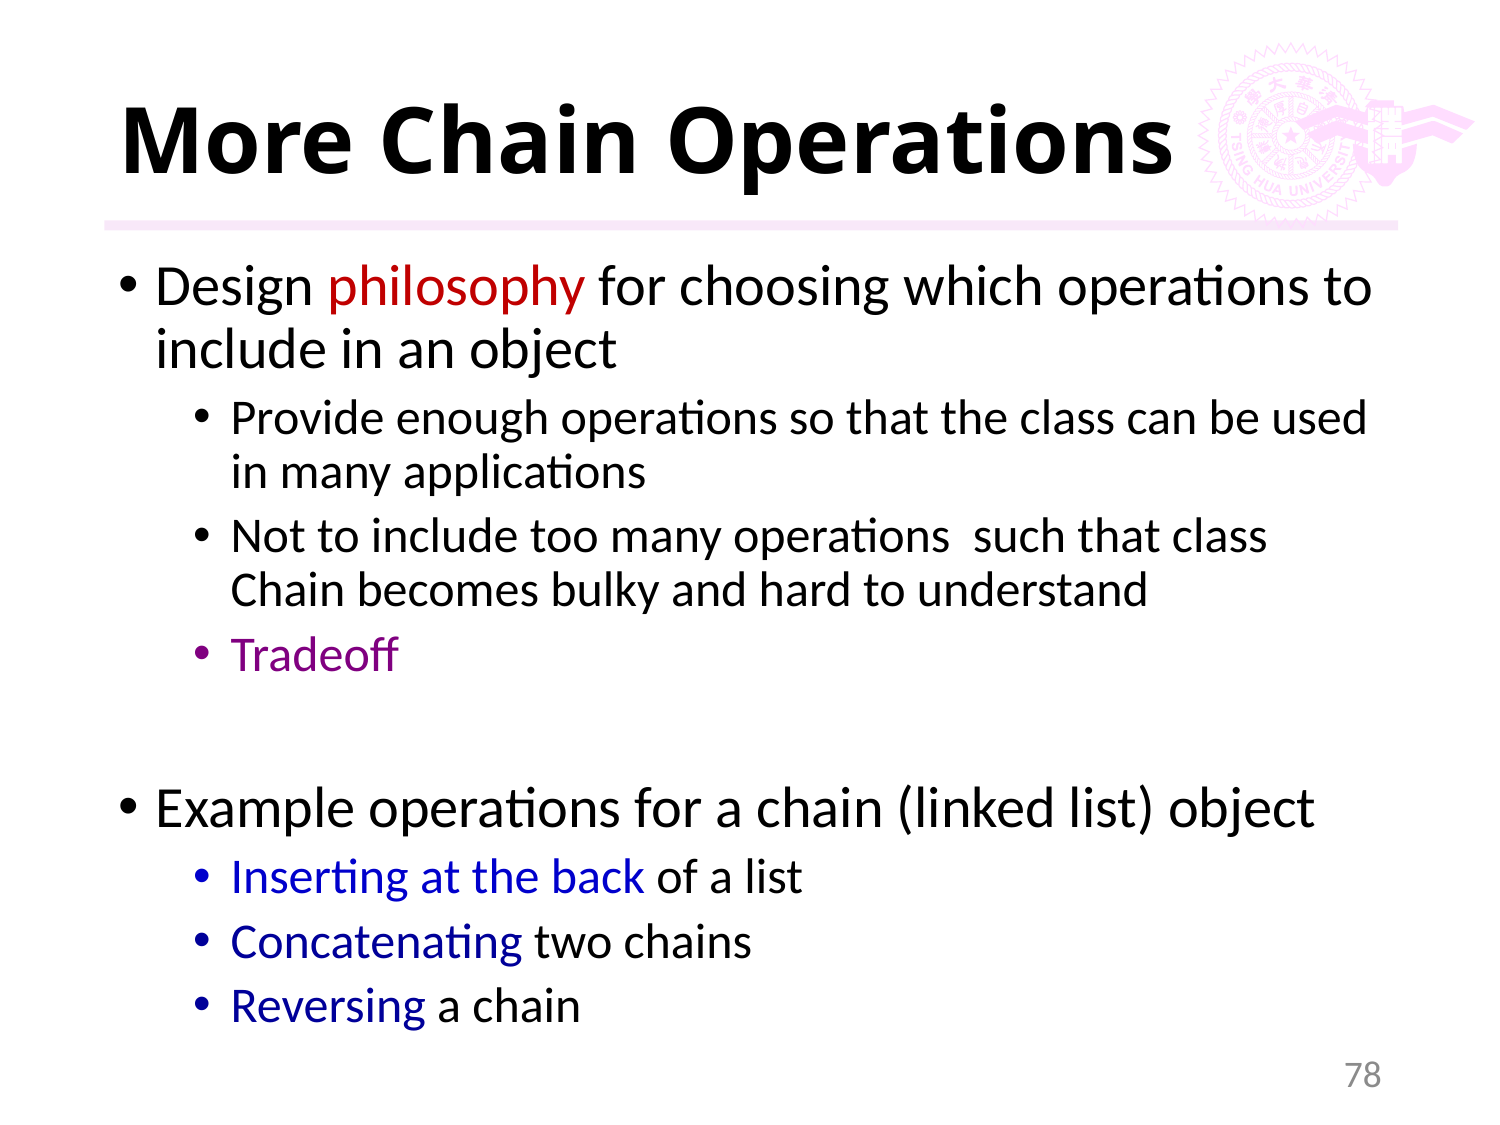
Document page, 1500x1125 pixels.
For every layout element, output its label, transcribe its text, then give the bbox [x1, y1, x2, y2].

list Design philosophy for choosing which operations to include in an object Provide enough operations so that the class can be used in many applications Not to include too many operations such that class Chain becomes bulky and hard to understand Tradeoff Example operations for a chain (linked list) object Inserting at the back of a list Concatenating two chains Reversing a chain [103, 247, 1397, 1085]
slide_number 78 [1059, 1042, 1397, 1103]
title More Chain Operations [103, 59, 1397, 228]
